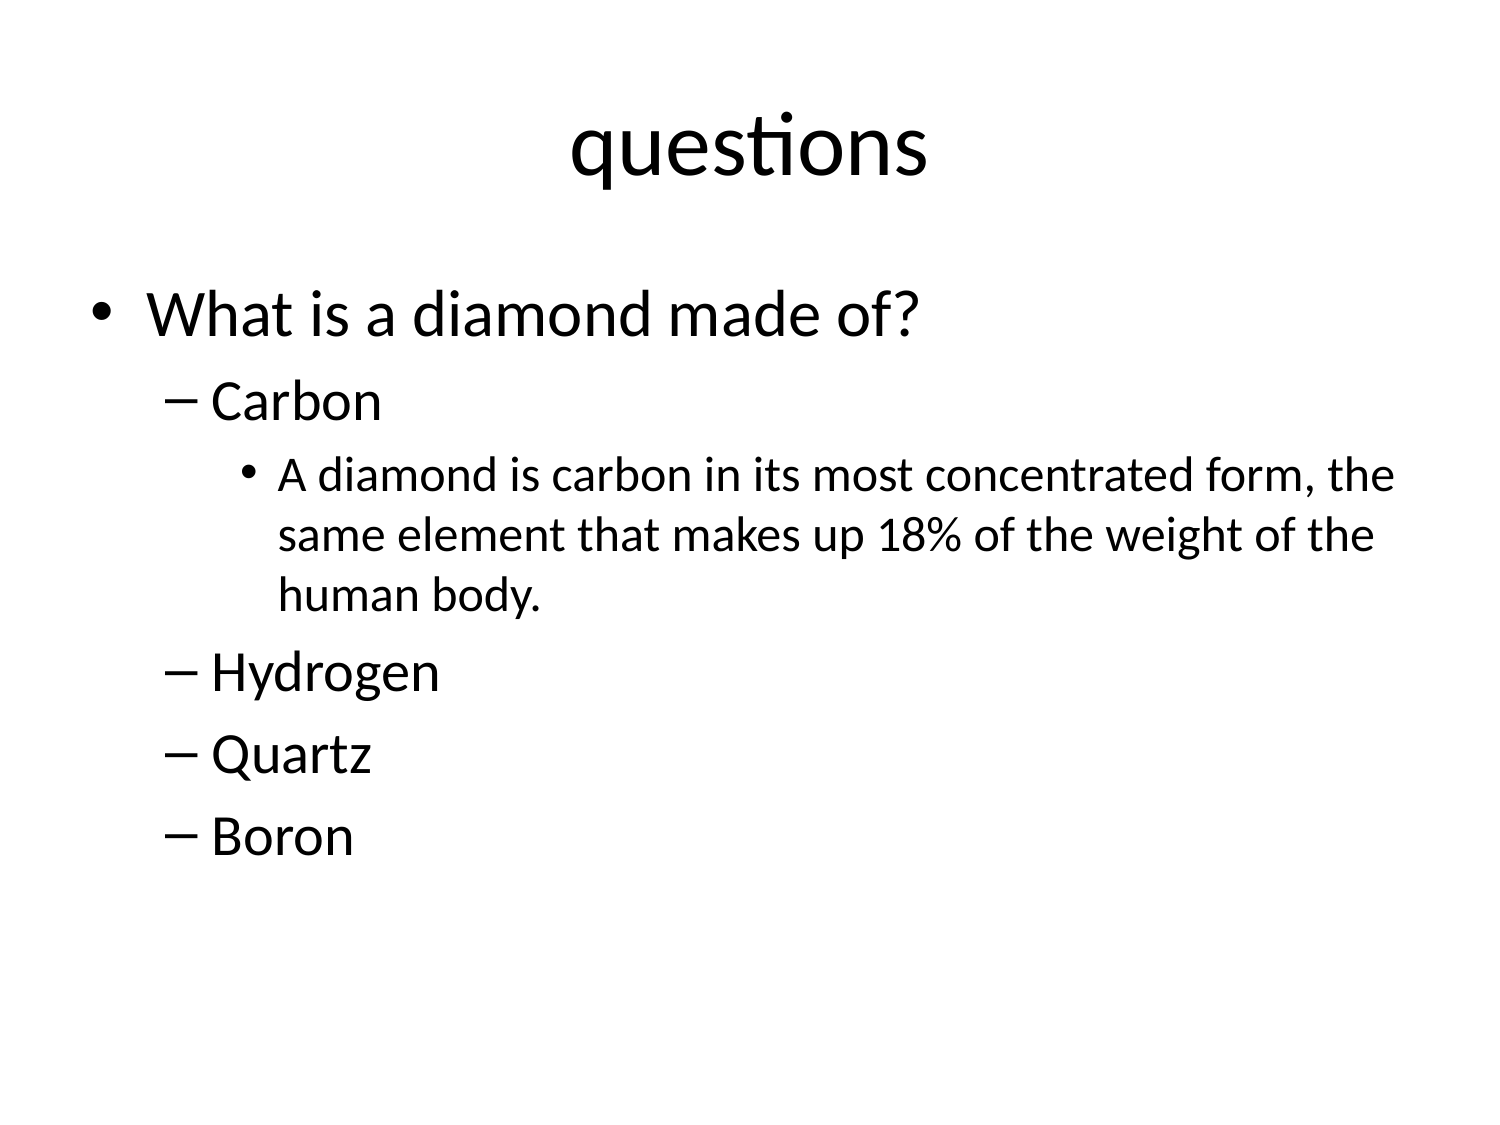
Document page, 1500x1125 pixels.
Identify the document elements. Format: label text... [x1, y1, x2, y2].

list What is a diamond made of? Carbon A diamond is carbon in its most concentrated form, the same element that makes up 18% of the weight of the human body. Hydrogen Quartz Boron [75, 262, 1425, 1005]
title questions [75, 45, 1425, 233]
